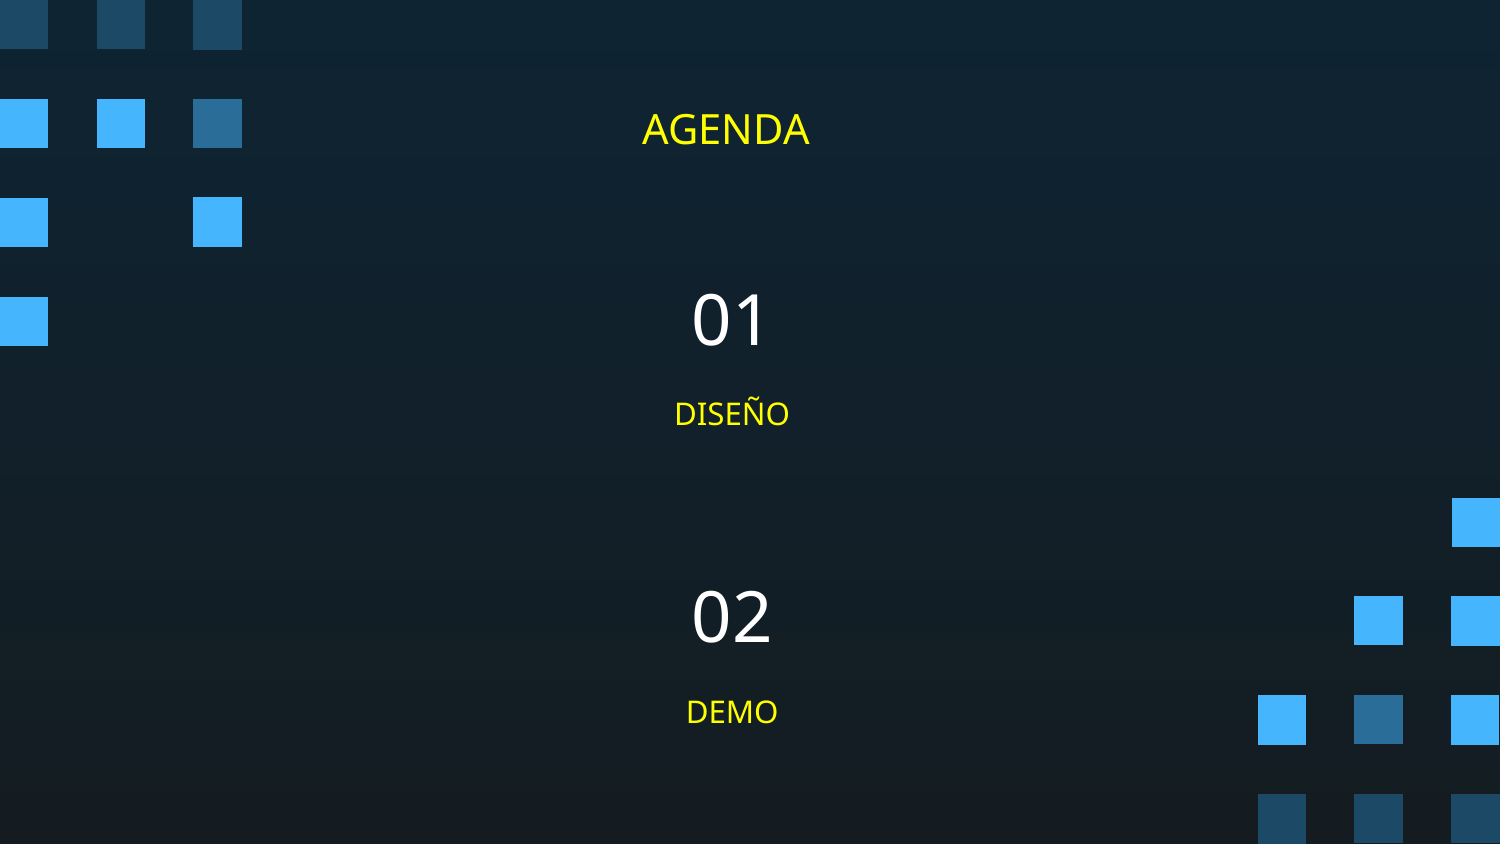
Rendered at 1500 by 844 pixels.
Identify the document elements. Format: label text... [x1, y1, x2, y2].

subtitle DEMO [541, 678, 924, 744]
subtitle DISEÑO [541, 380, 924, 446]
title AGENDA [94, 100, 1359, 155]
title 01 [489, 274, 976, 360]
title 02 [489, 571, 976, 657]
